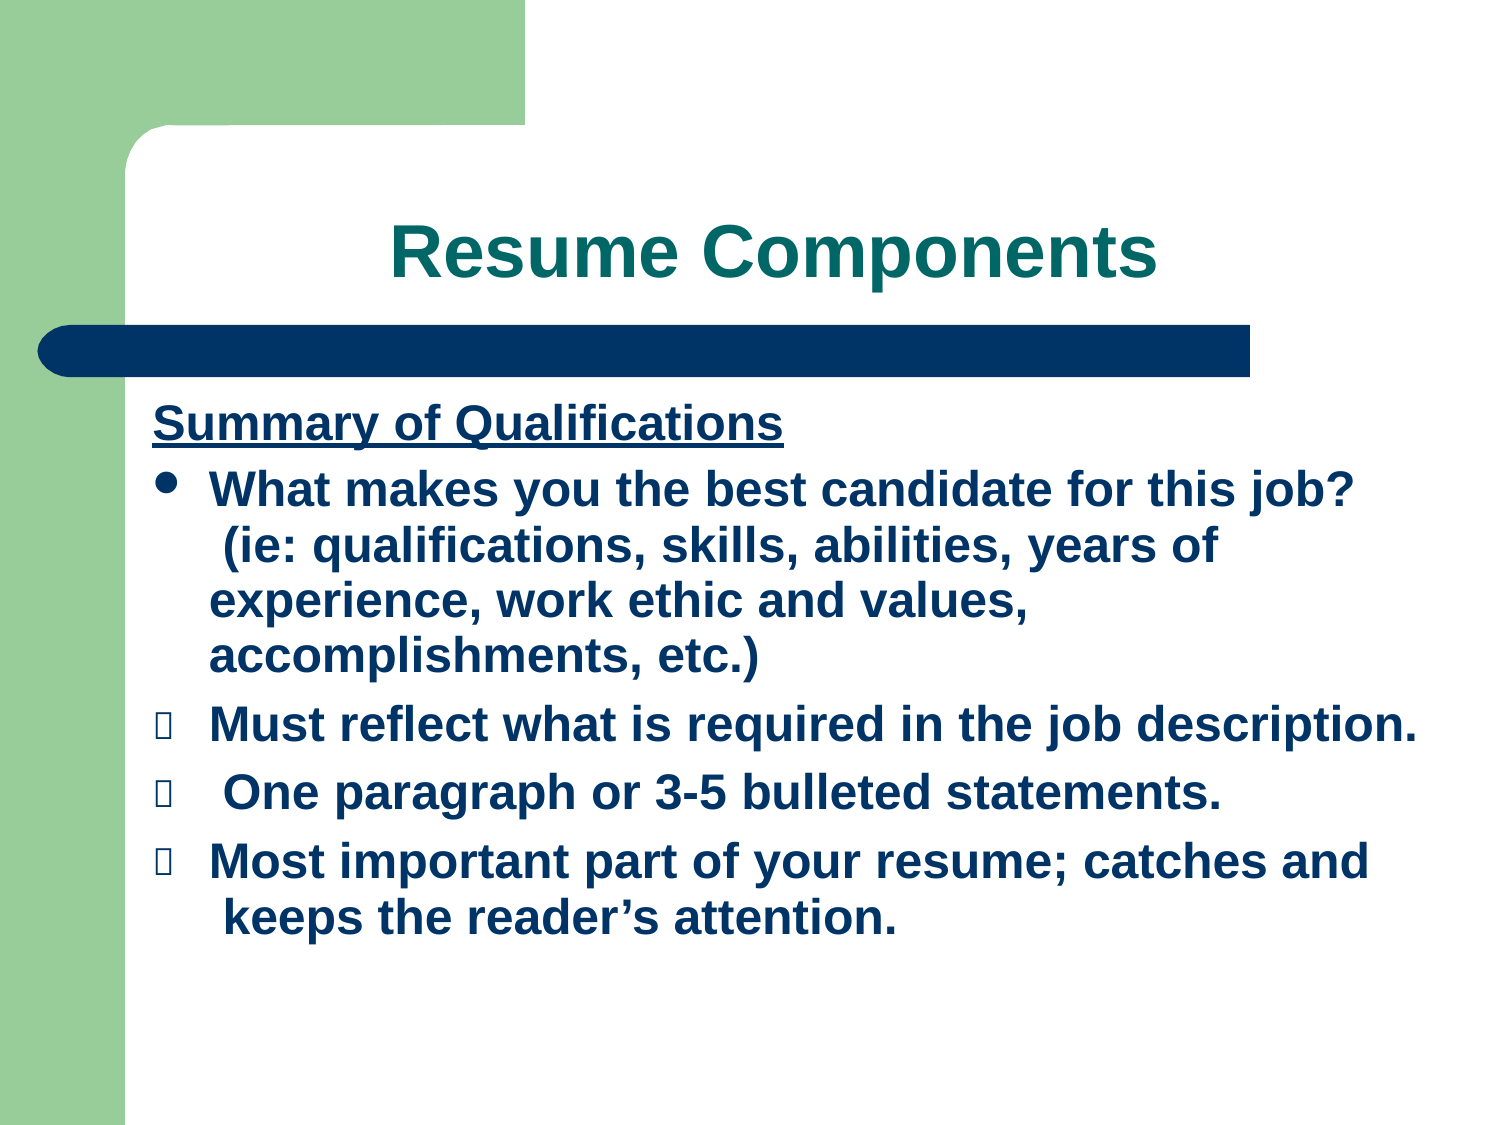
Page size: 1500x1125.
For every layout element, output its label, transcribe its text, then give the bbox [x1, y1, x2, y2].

text_box What makes you the best candidate for this job? (ie: qualifications, skills, abilities, years of experience, work ethic and values, accomplishments, etc.) Must reflect what is required in the job description. One paragraph or 3-5 bulleted statements. Most important part of your resume; catches and keeps the reader’s attention. [150, 456, 1424, 945]
text_box Summary of Qualifications [150, 388, 789, 451]
title Resume Components [337, 200, 1163, 390]
